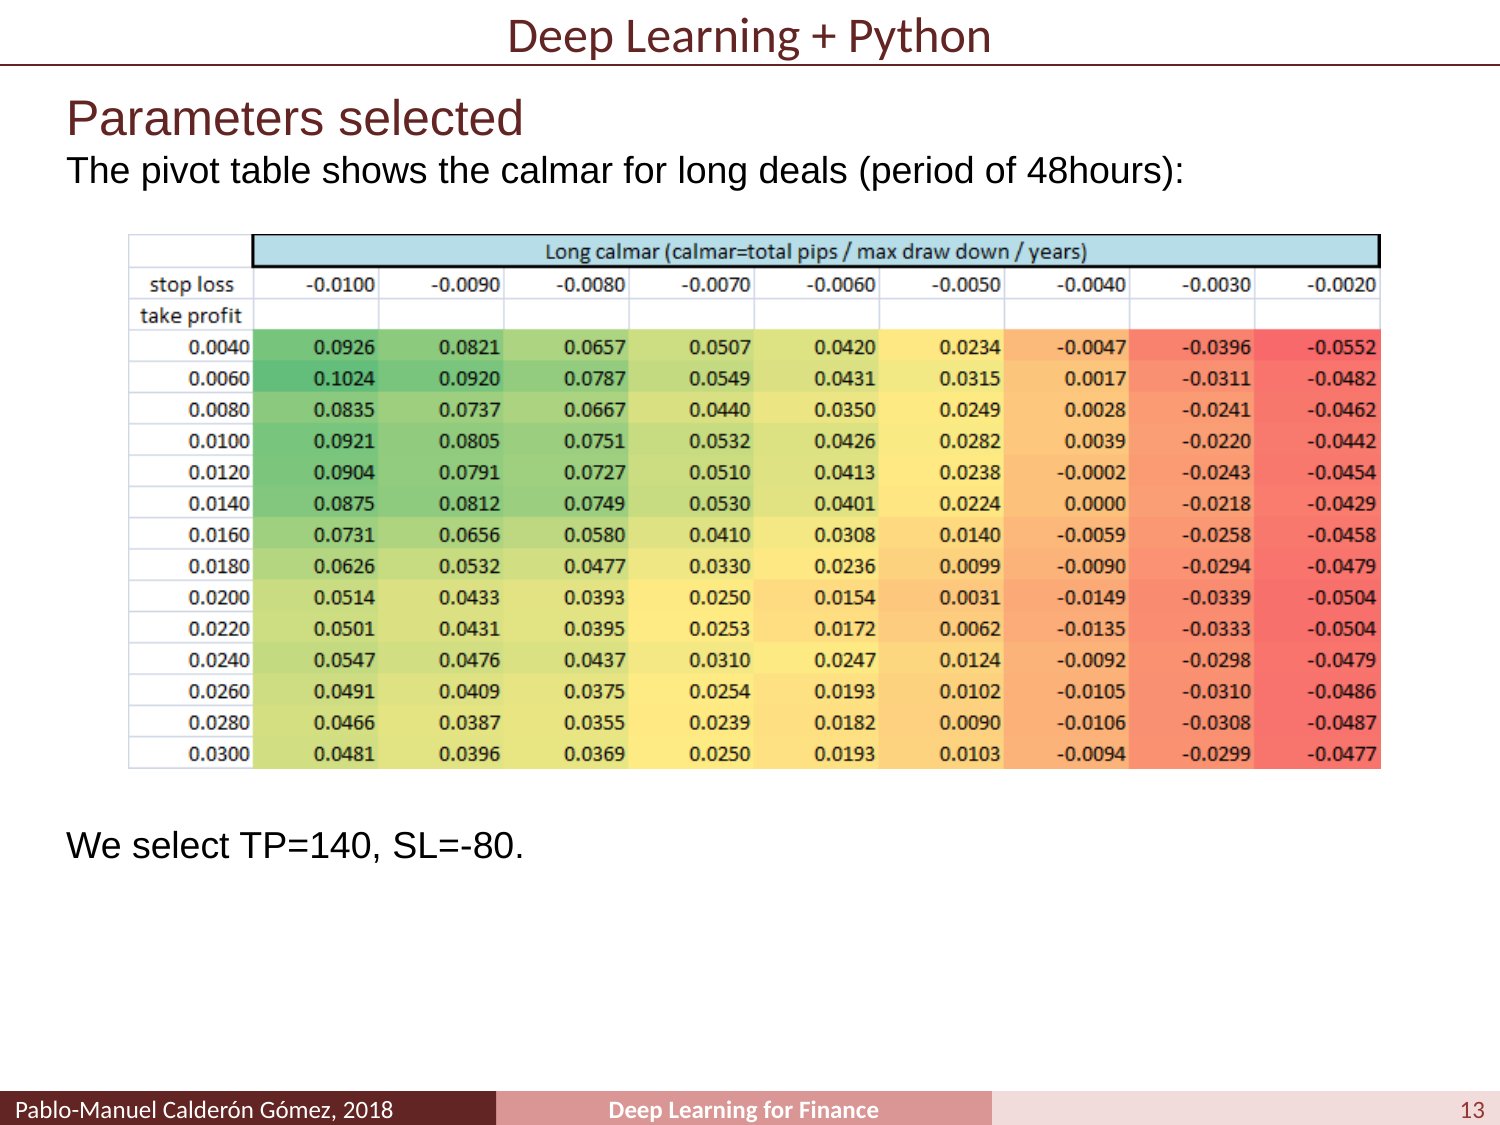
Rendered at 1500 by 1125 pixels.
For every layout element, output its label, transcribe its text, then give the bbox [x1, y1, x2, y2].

footer Deep Learning for Finance [497, 1091, 992, 1125]
picture [128, 234, 1381, 769]
slide_number Pablo-Manuel Calderón Gómez, 2018 [0, 1091, 497, 1125]
text_box Parameters selected The pivot table shows the calmar for long deals (period of 48hours): We select TP=140, SL=-80. [50, 78, 1454, 1055]
title Deep Learning + Python [0, 0, 1500, 64]
slide_number 13 [992, 1091, 1500, 1125]
